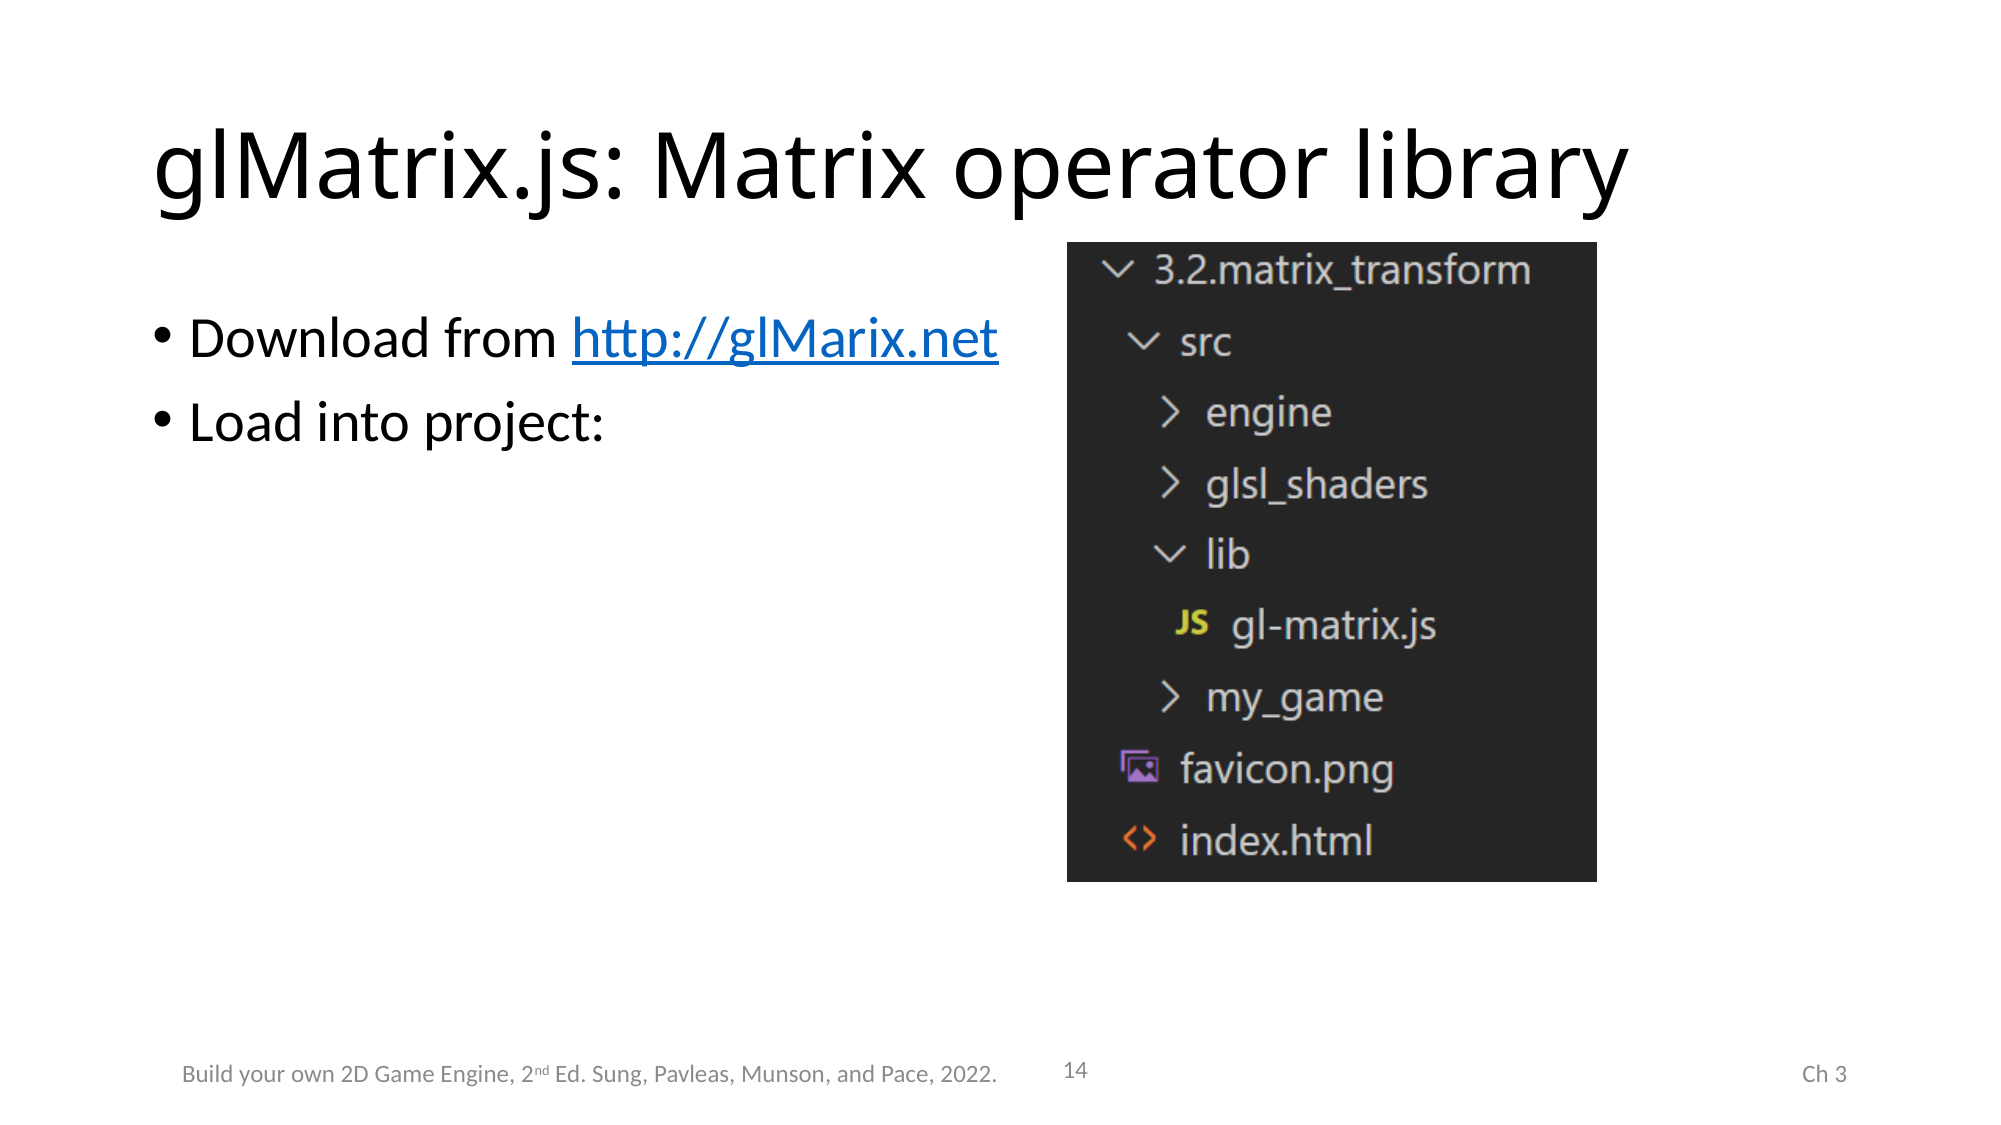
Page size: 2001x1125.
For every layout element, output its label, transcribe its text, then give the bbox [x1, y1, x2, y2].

list Download from http://glMarix.net Load into project: [137, 299, 1863, 1014]
title glMatrix.js: Matrix operator library [137, 59, 1863, 278]
picture [1067, 242, 1597, 882]
